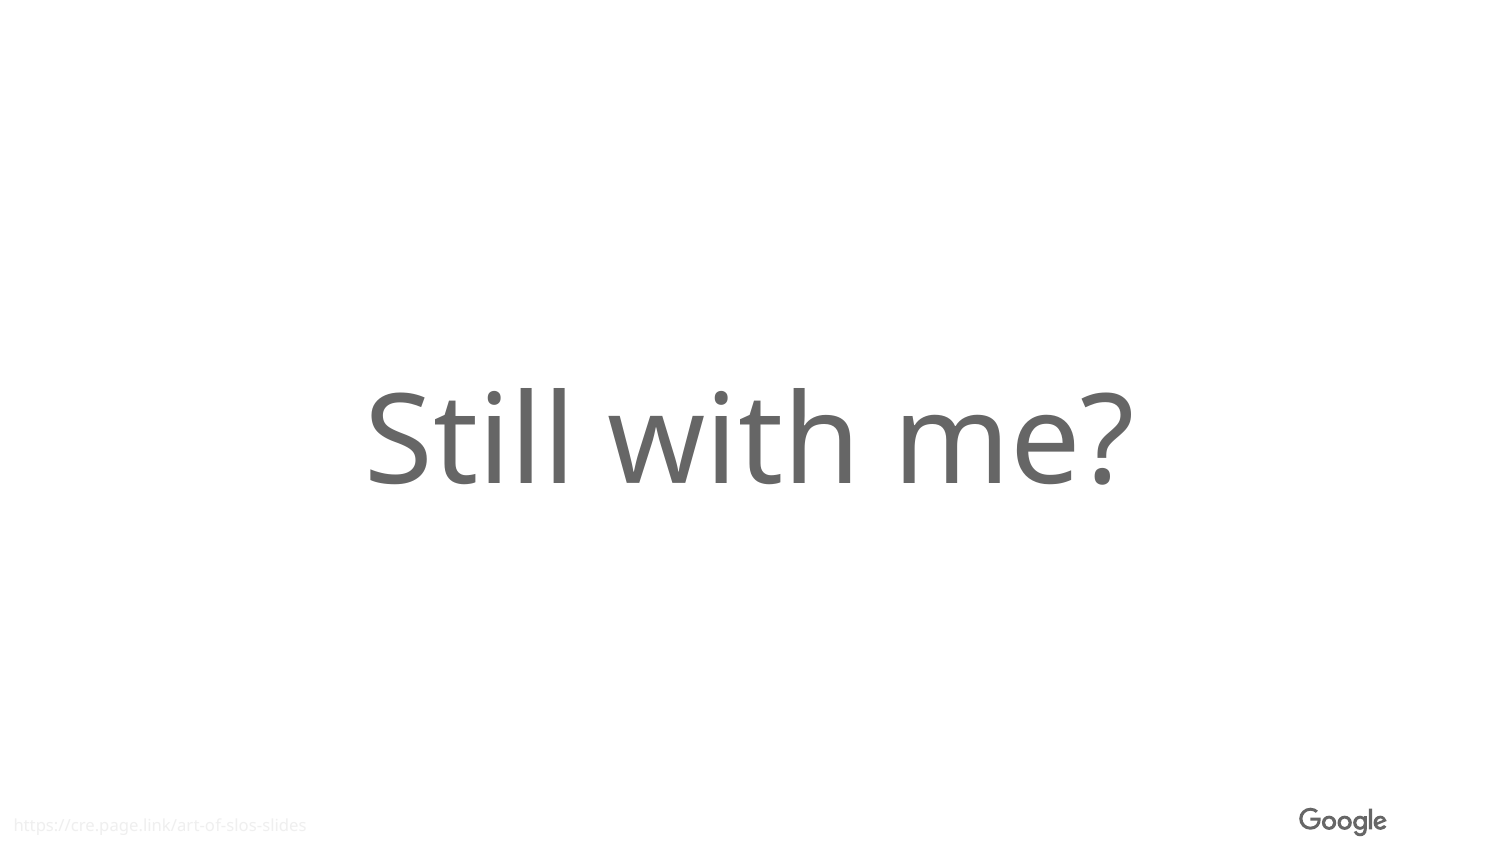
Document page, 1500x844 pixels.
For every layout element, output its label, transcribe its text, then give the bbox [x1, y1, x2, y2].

list Still with me? [239, 334, 1261, 510]
